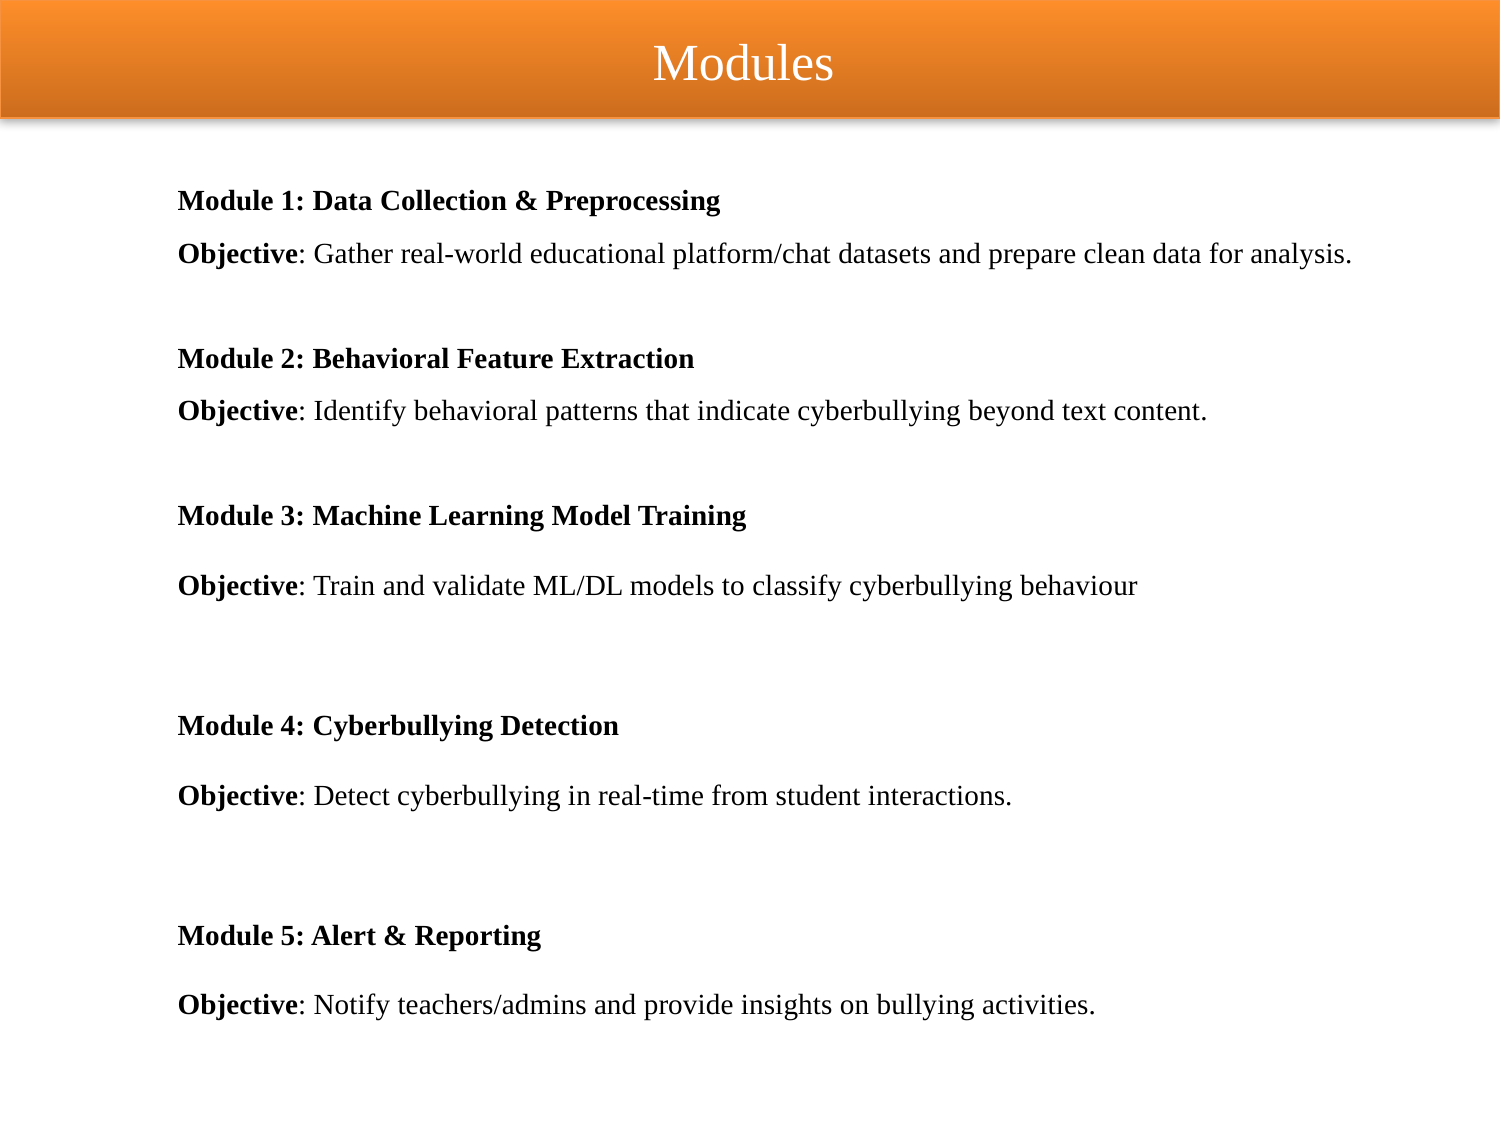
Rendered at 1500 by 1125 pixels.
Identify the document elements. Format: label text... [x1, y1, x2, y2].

text_box Modules [0, 0, 1500, 119]
text_box Module 1: Data Collection & Preprocessing Objective: Gather real-world educational platform/chat datasets and prepare clean data for analysis. Module 2: Behavioral Feature Extraction Objective: Identify behavioral patterns that indicate cyberbullying beyond text content. Module 3: Machine Learning Model Training Objective: Train and validate ML/DL models to classify cyberbullying behaviour Module 4: Cyberbullying Detection Objective: Detect cyberbullying in real-time from student interactions. Module 5: Alert & Reporting Objective: Notify teachers/admins and provide insights on bullying activities. [162, 156, 1393, 1125]
